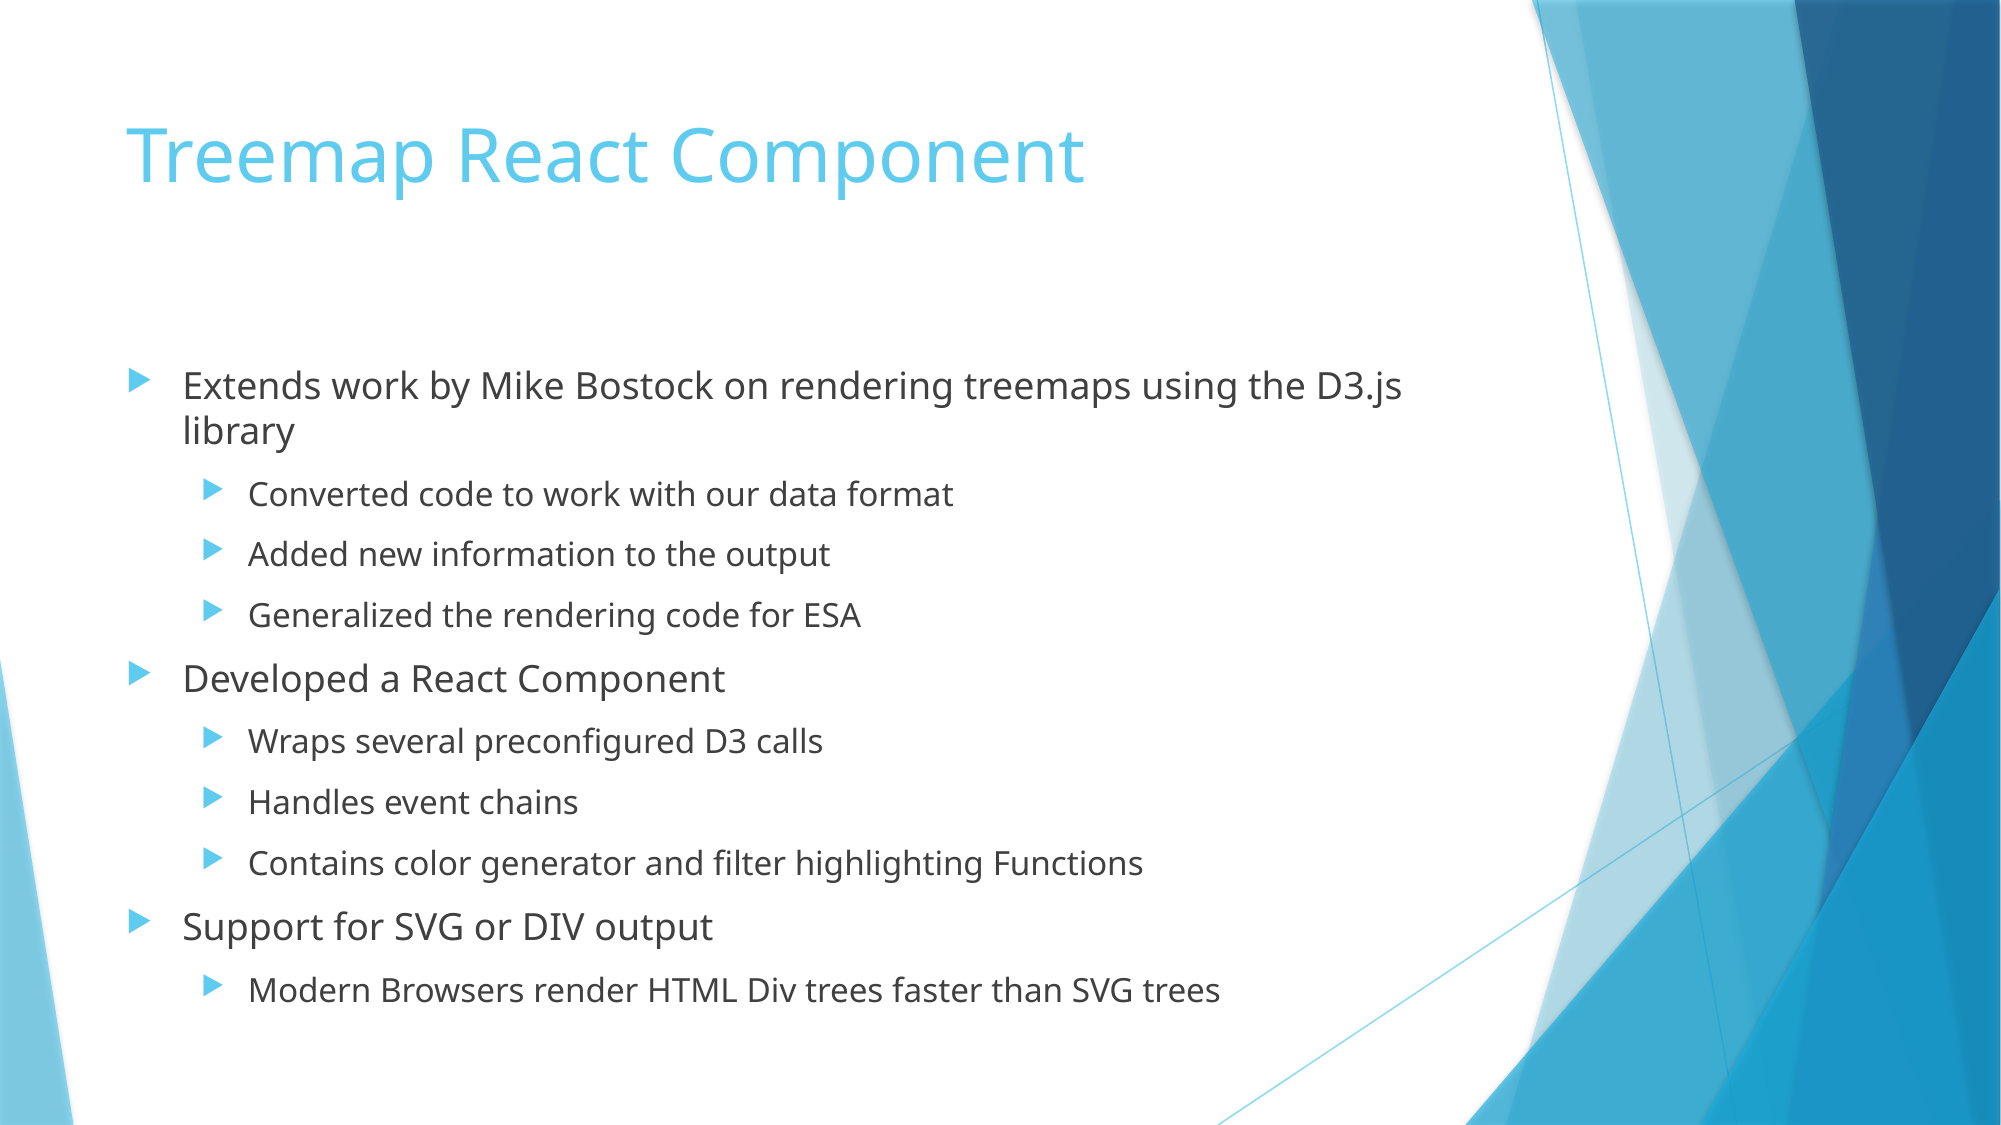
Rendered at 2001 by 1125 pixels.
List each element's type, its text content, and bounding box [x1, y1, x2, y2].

list Extends work by Mike Bostock on rendering treemaps using the D3.js library Converted code to work with our data format Added new information to the output Generalized the rendering code for ESA Developed a React Component Wraps several preconfigured D3 calls Handles event chains Contains color generator and filter highlighting Functions Support for SVG or DIV output Modern Browsers render HTML Div trees faster than SVG trees [111, 354, 1522, 1067]
title Treemap React Component [111, 99, 1522, 317]
